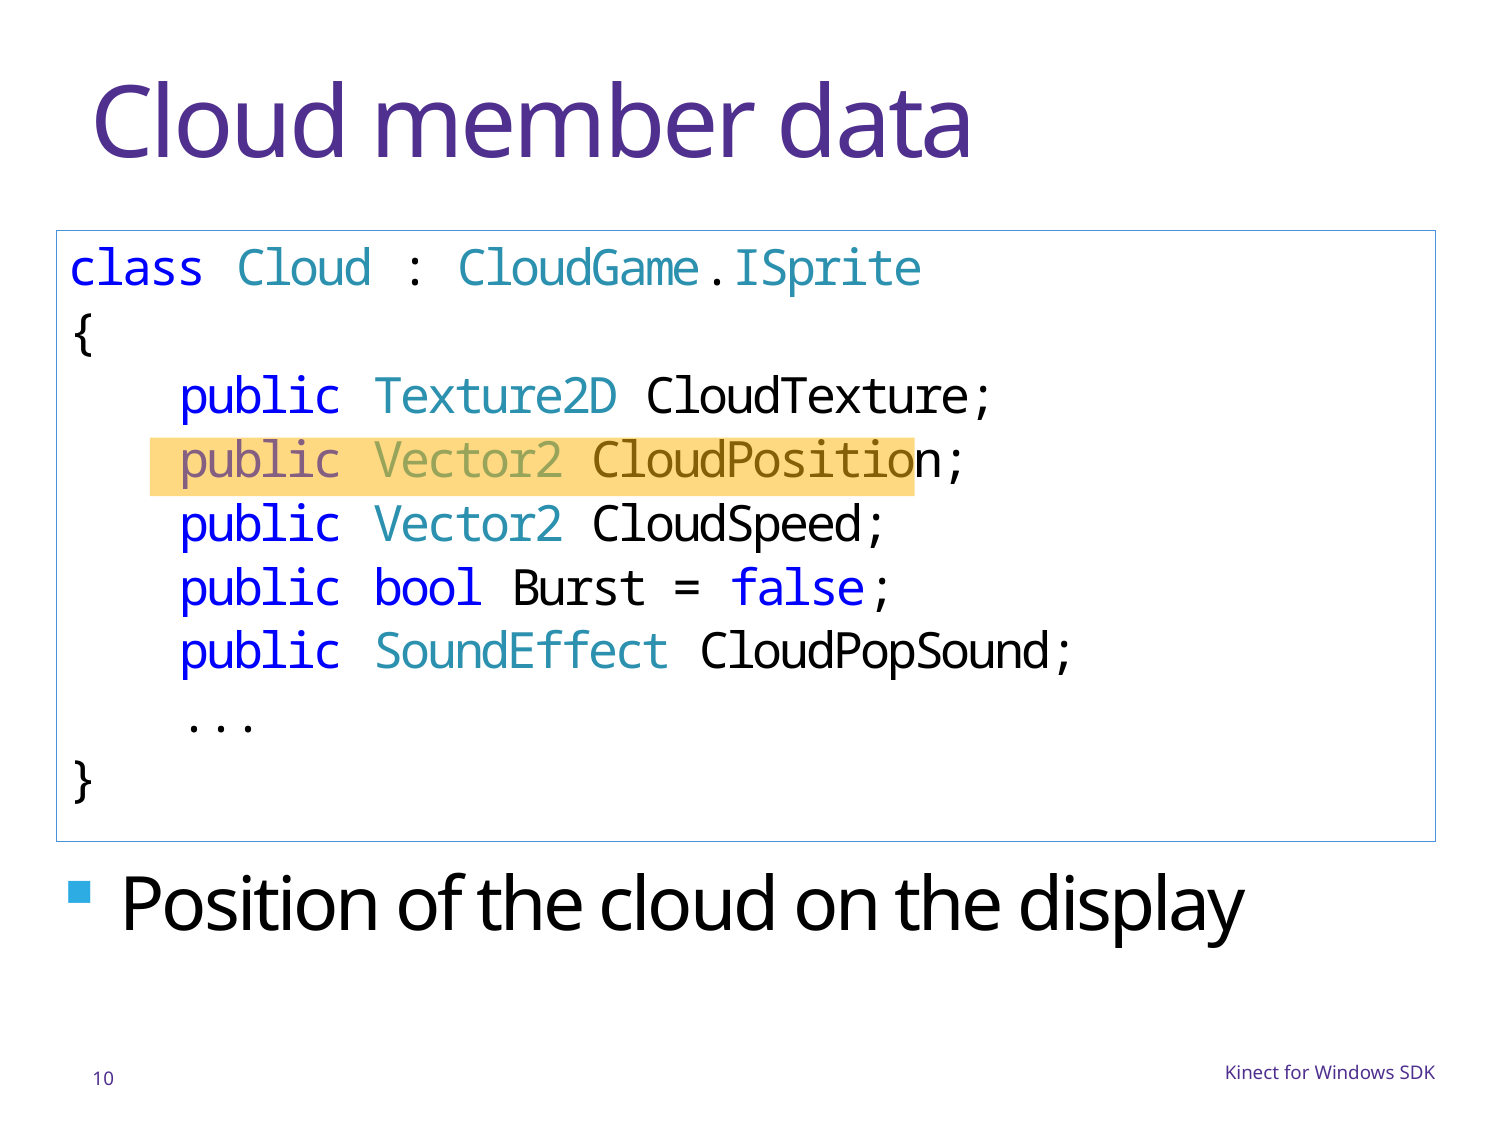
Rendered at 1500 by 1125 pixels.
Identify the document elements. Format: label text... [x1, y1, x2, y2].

list Position of the cloud on the display [62, 865, 1435, 948]
list class Cloud : CloudGame.ISprite { public Texture2D CloudTexture; public Vector2 CloudPosition; public Vector2 CloudSpeed; public bool Burst = false; public SoundEffect CloudPopSound; ... } [56, 230, 1436, 842]
title Cloud member data [90, 70, 1463, 180]
slide_number 10 [0, 1053, 114, 1107]
text_box [148, 436, 917, 498]
